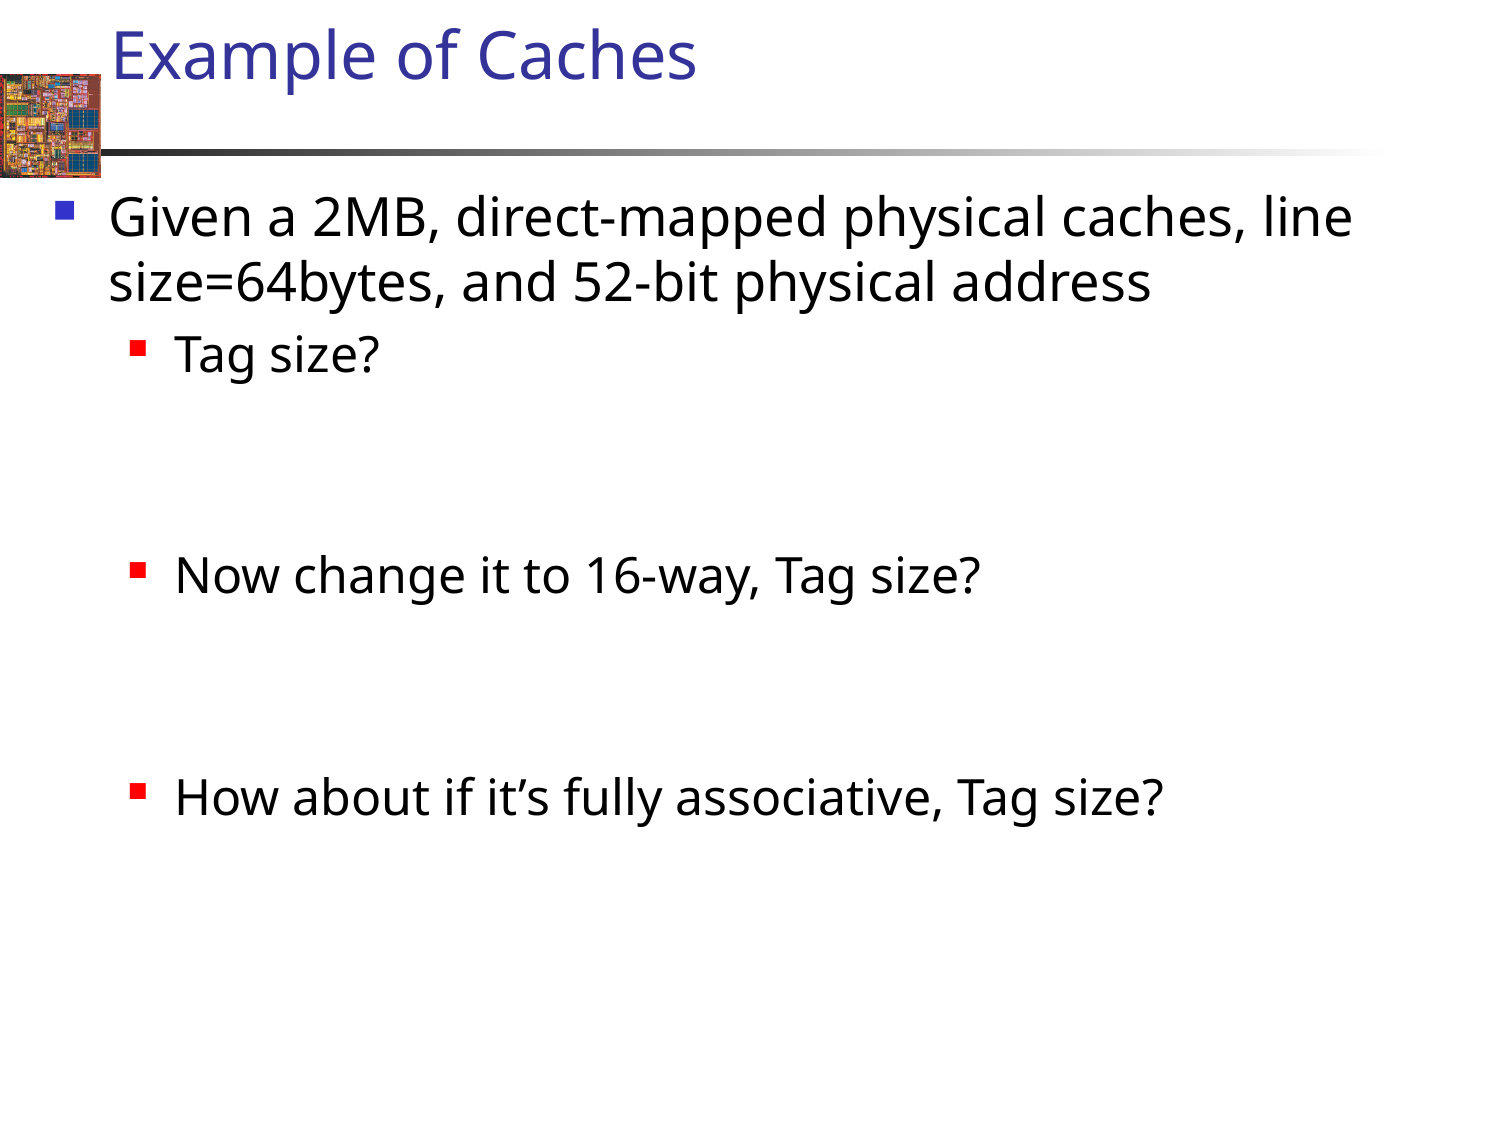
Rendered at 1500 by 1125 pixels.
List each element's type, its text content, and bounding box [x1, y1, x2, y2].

list Given a 2MB, direct-mapped physical caches, line size=64bytes, and 52-bit physical address Tag size? Now change it to 16-way, Tag size? How about if it’s fully associative, Tag size? [37, 174, 1470, 1007]
picture [0, 74, 101, 178]
title Example of Caches [95, 22, 1426, 101]
